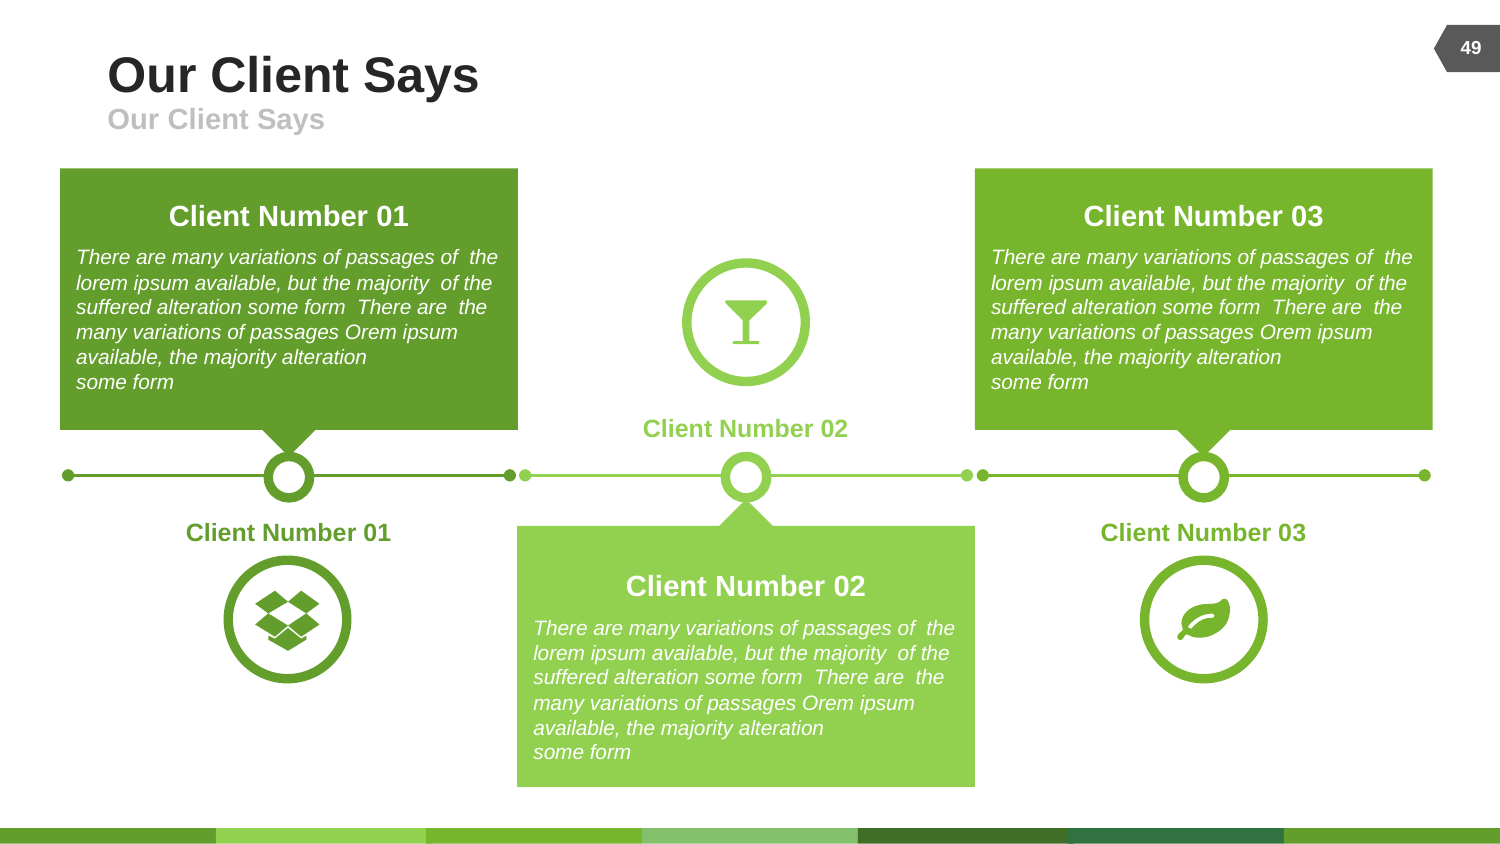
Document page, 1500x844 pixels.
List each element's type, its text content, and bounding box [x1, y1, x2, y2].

text_box [684, 260, 808, 384]
text_box Client Number 02 [642, 412, 850, 443]
text_box [255, 590, 320, 651]
text_box Client Number 03 [1083, 196, 1325, 232]
text_box There are many variations of passages of the lorem ipsum available, but the majority of the suffered alteration some form There are the many variations of passages Orem ipsum available, the majority alteration some form [533, 614, 972, 772]
text_box [1177, 598, 1231, 641]
text_box [723, 454, 769, 474]
text_box Client Number 01 [185, 516, 392, 547]
text_box [1182, 484, 1226, 500]
text_box There are many variations of passages of the lorem ipsum available, but the majority of the suffered alteration some form There are the many variations of passages Orem ipsum available, the majority alteration some form [76, 244, 515, 402]
text_box [1142, 558, 1266, 681]
text_box [724, 300, 768, 345]
text_box [1181, 454, 1227, 474]
text_box [226, 558, 349, 681]
text_box [266, 454, 312, 474]
list Our Client Says [107, 101, 783, 135]
text_box Client Number 01 [168, 196, 410, 232]
text_box [267, 484, 311, 500]
text_box Client Number 03 [1100, 516, 1307, 547]
text_box [724, 484, 768, 500]
text_box [58, 166, 520, 454]
title Our Client Says [107, 43, 1033, 102]
text_box There are many variations of passages of the lorem ipsum available, but the majority of the suffered alteration some form There are the many variations of passages Orem ipsum available, the majority alteration some form [991, 244, 1429, 402]
slide_number 49 [1439, 24, 1500, 70]
text_box Client Number 02 [625, 566, 867, 602]
text_box [515, 500, 977, 790]
text_box [972, 166, 1435, 455]
